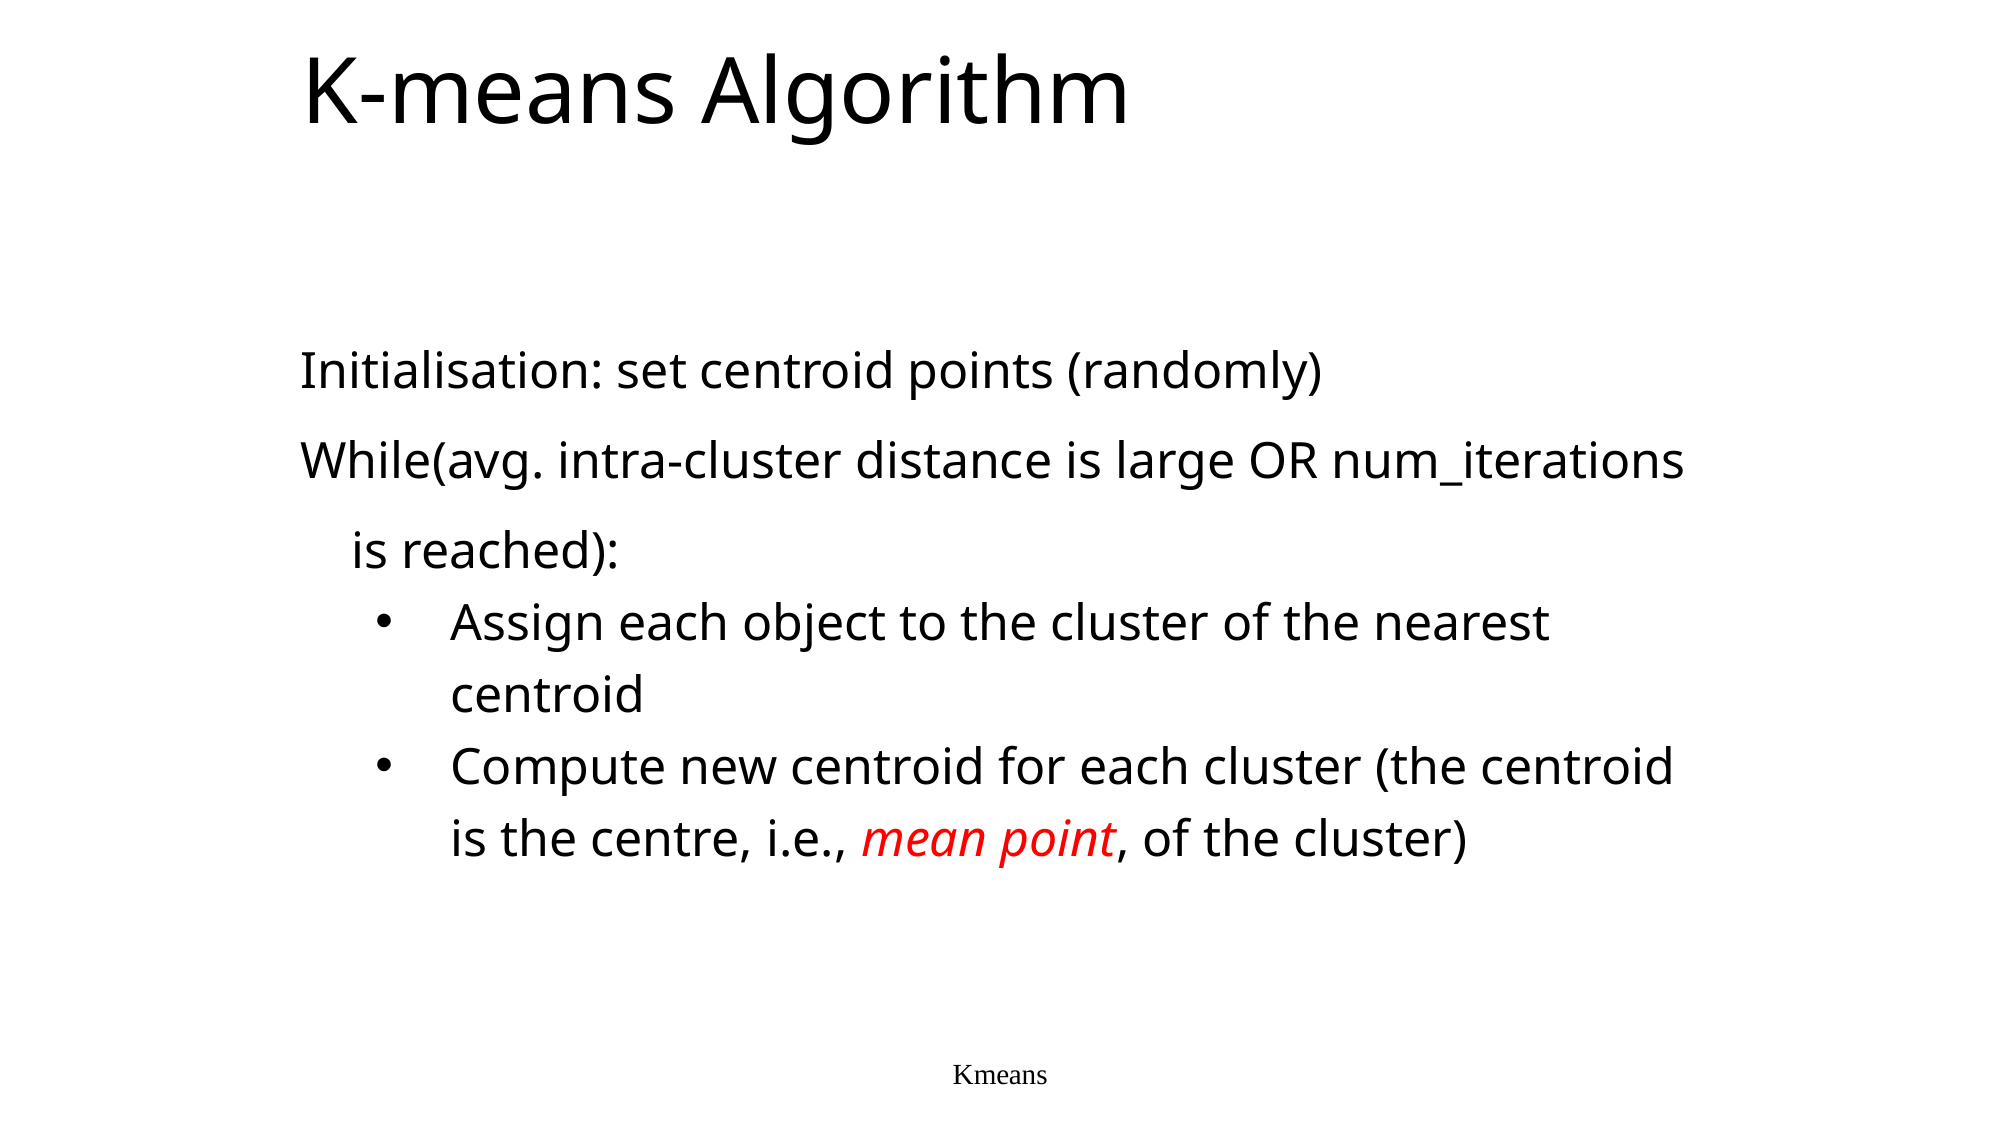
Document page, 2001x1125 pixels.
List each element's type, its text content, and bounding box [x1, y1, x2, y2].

text_box Initialisation: set centroid points (randomly) While(avg. intra-cluster distance is large OR num_iterations is reached): Assign each object to the cluster of the nearest centroid Compute new centroid for each cluster (the centroid is the centre, i.e., mean point, of the cluster) [285, 301, 1726, 874]
footer Kmeans [662, 1042, 1338, 1103]
title K-means Algorithm [263, 0, 1796, 188]
list [274, 210, 1771, 1062]
